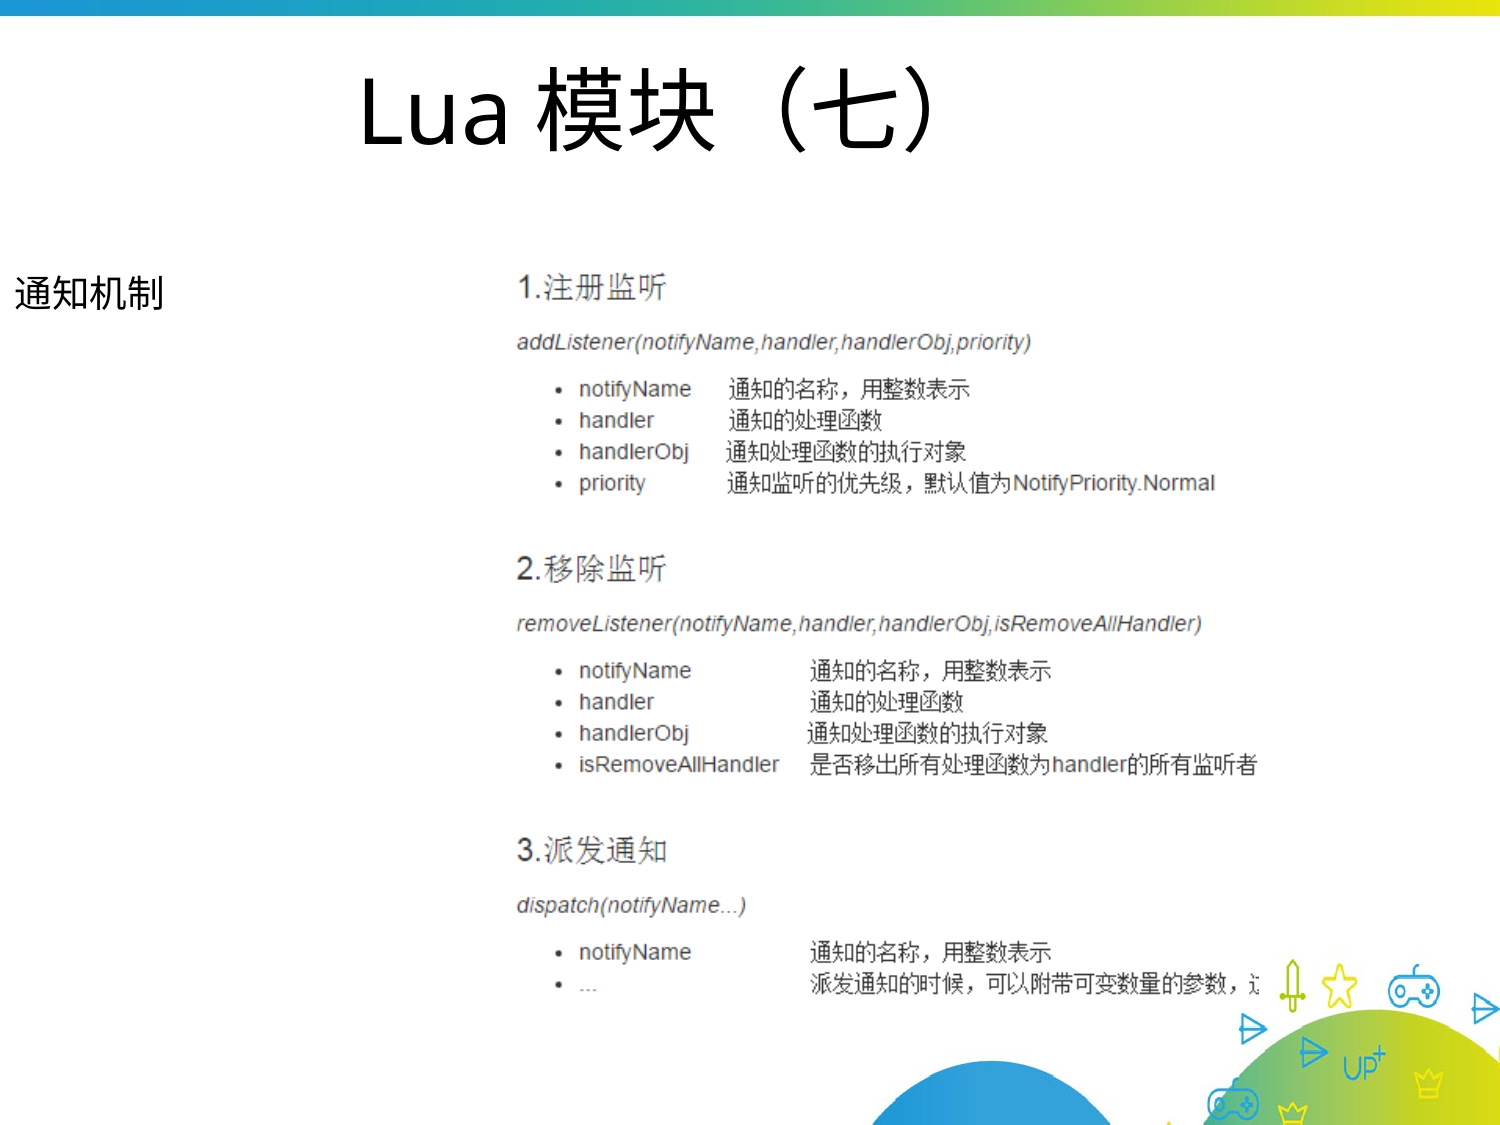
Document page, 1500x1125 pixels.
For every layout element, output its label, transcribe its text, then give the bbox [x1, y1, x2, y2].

list 通知机制 [0, 262, 1350, 1005]
picture [0, 0, 1500, 1125]
title Lua模块（七） [0, 45, 1350, 233]
